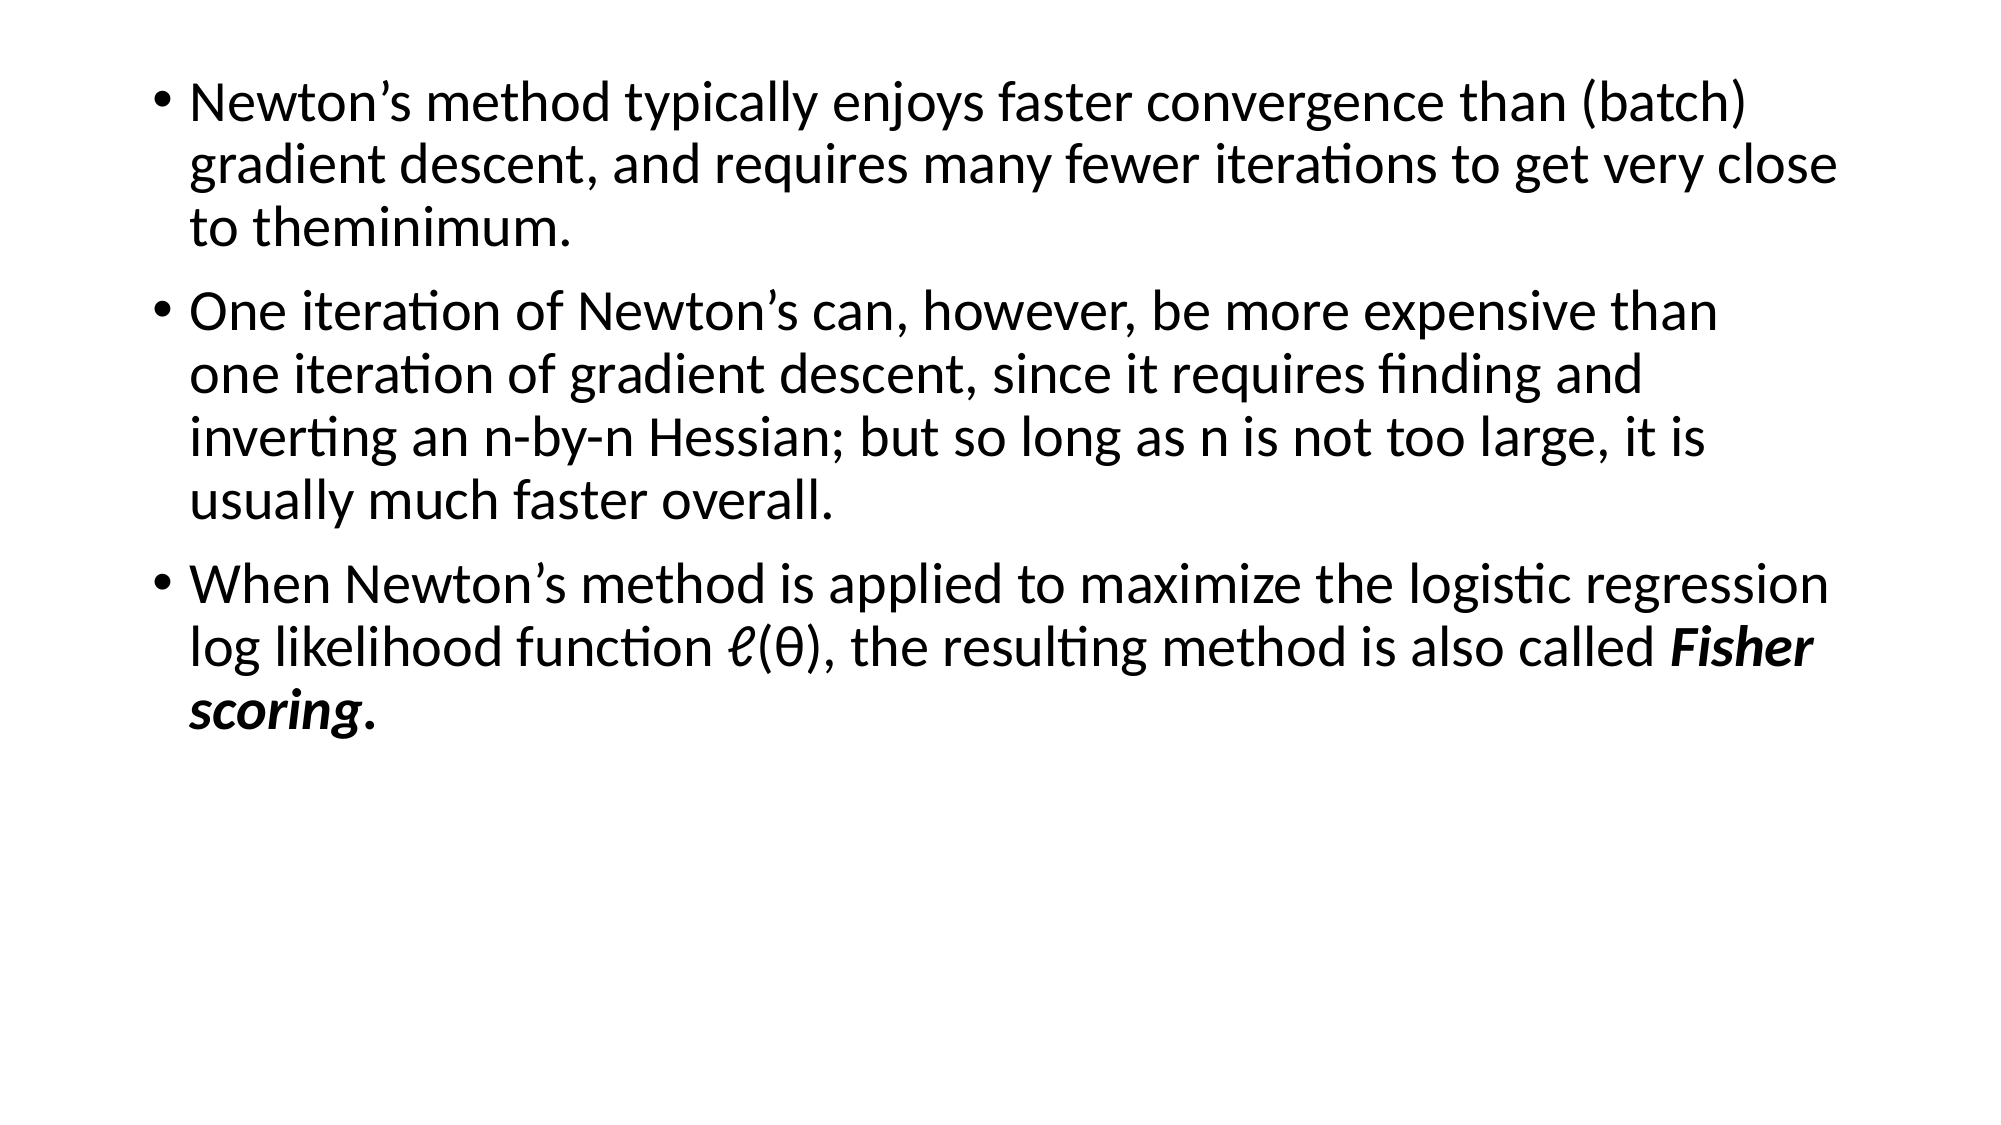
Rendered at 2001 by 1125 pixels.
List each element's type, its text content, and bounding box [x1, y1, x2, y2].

list Newton’s method typically enjoys faster convergence than (batch) gradient descent, and requires many fewer iterations to get very close to theminimum. One iteration of Newton’s can, however, be more expensive than one iteration of gradient descent, since it requires finding and inverting an n-by-n Hessian; but so long as n is not too large, it is usually much faster overall. When Newton’s method is applied to maximize the logistic regression log likelihood function ℓ(θ), the resulting method is also called Fisher scoring. [137, 63, 1863, 1014]
